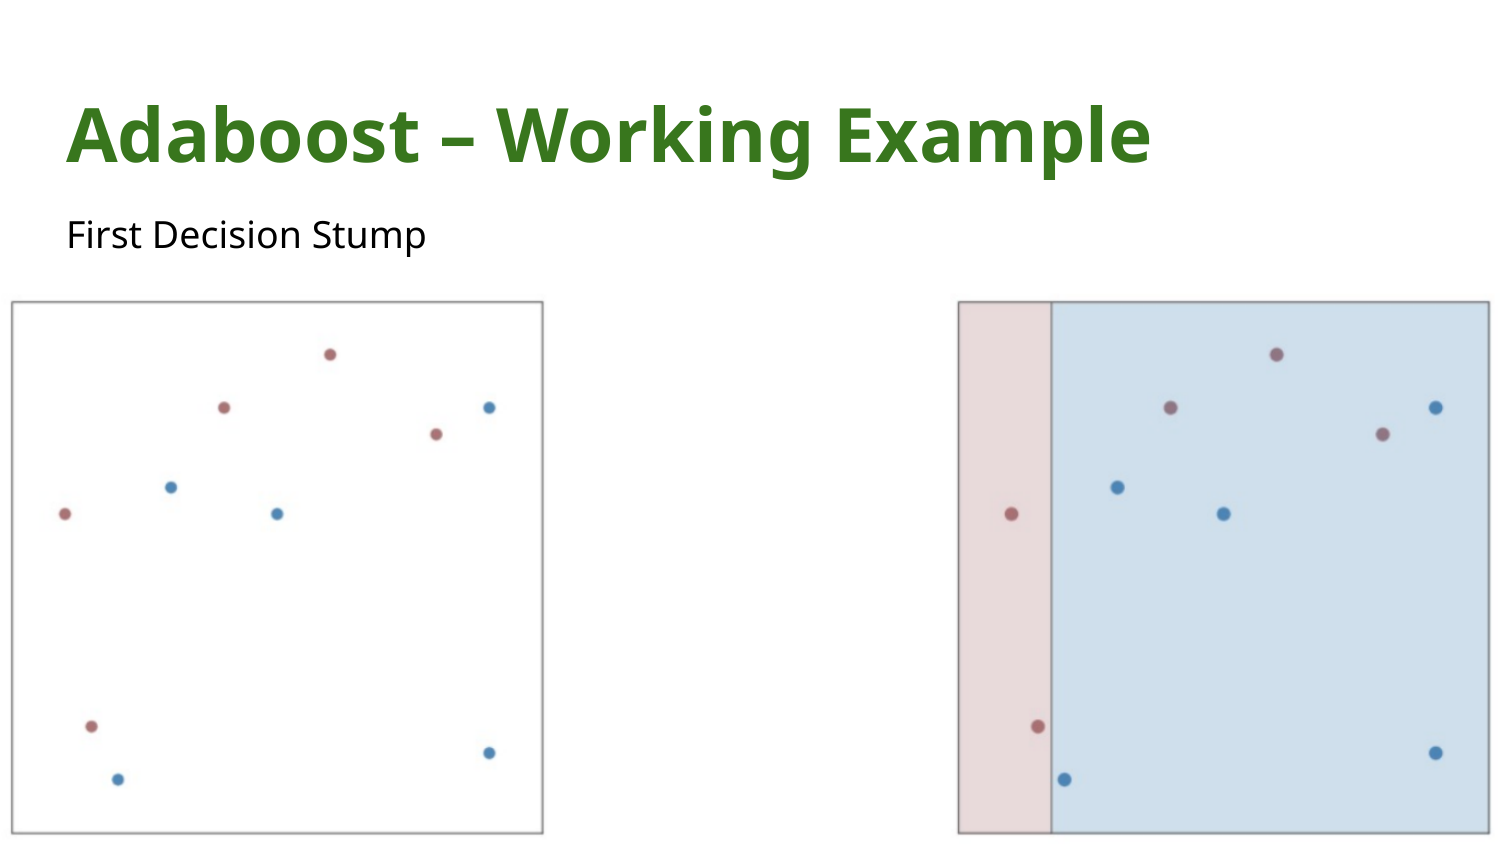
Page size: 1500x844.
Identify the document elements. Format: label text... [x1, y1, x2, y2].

list First Decision Stump [51, 189, 1449, 290]
picture [0, 291, 1500, 844]
title Adaboost – Working Example [51, 72, 1449, 167]
